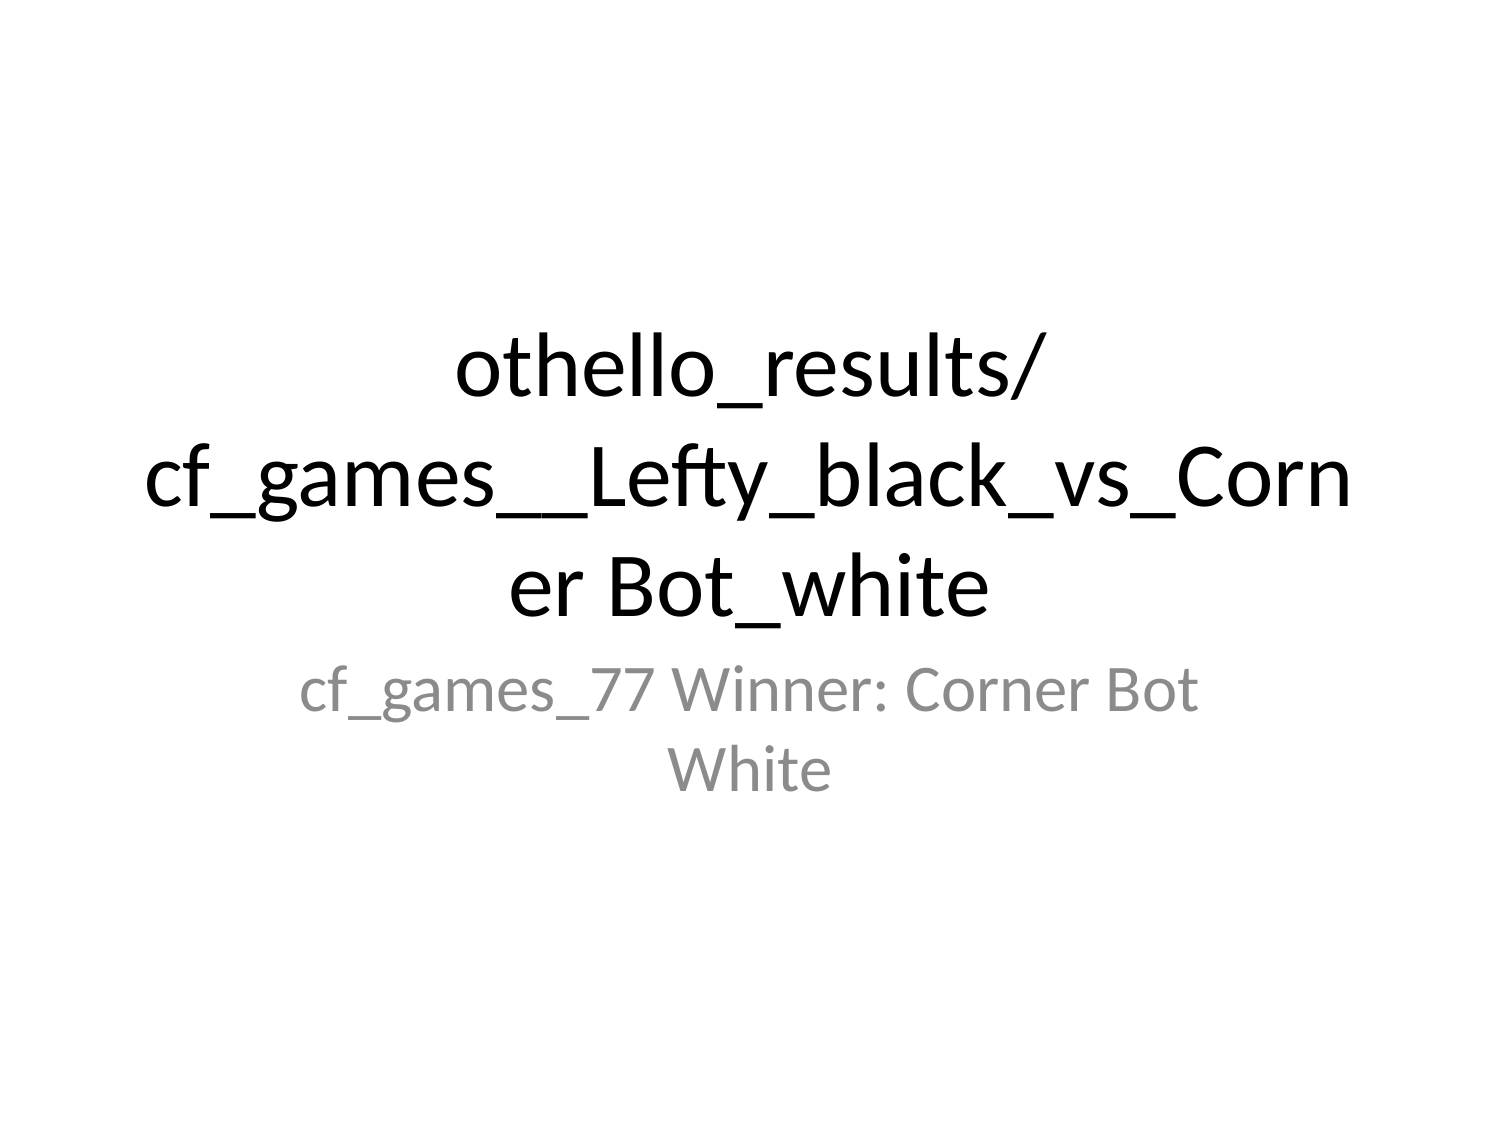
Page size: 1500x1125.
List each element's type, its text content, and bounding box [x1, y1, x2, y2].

title othello_results/cf_games__Lefty_black_vs_Corner Bot_white [112, 349, 1388, 591]
subtitle cf_games_77 Winner: Corner Bot White [225, 637, 1275, 925]
